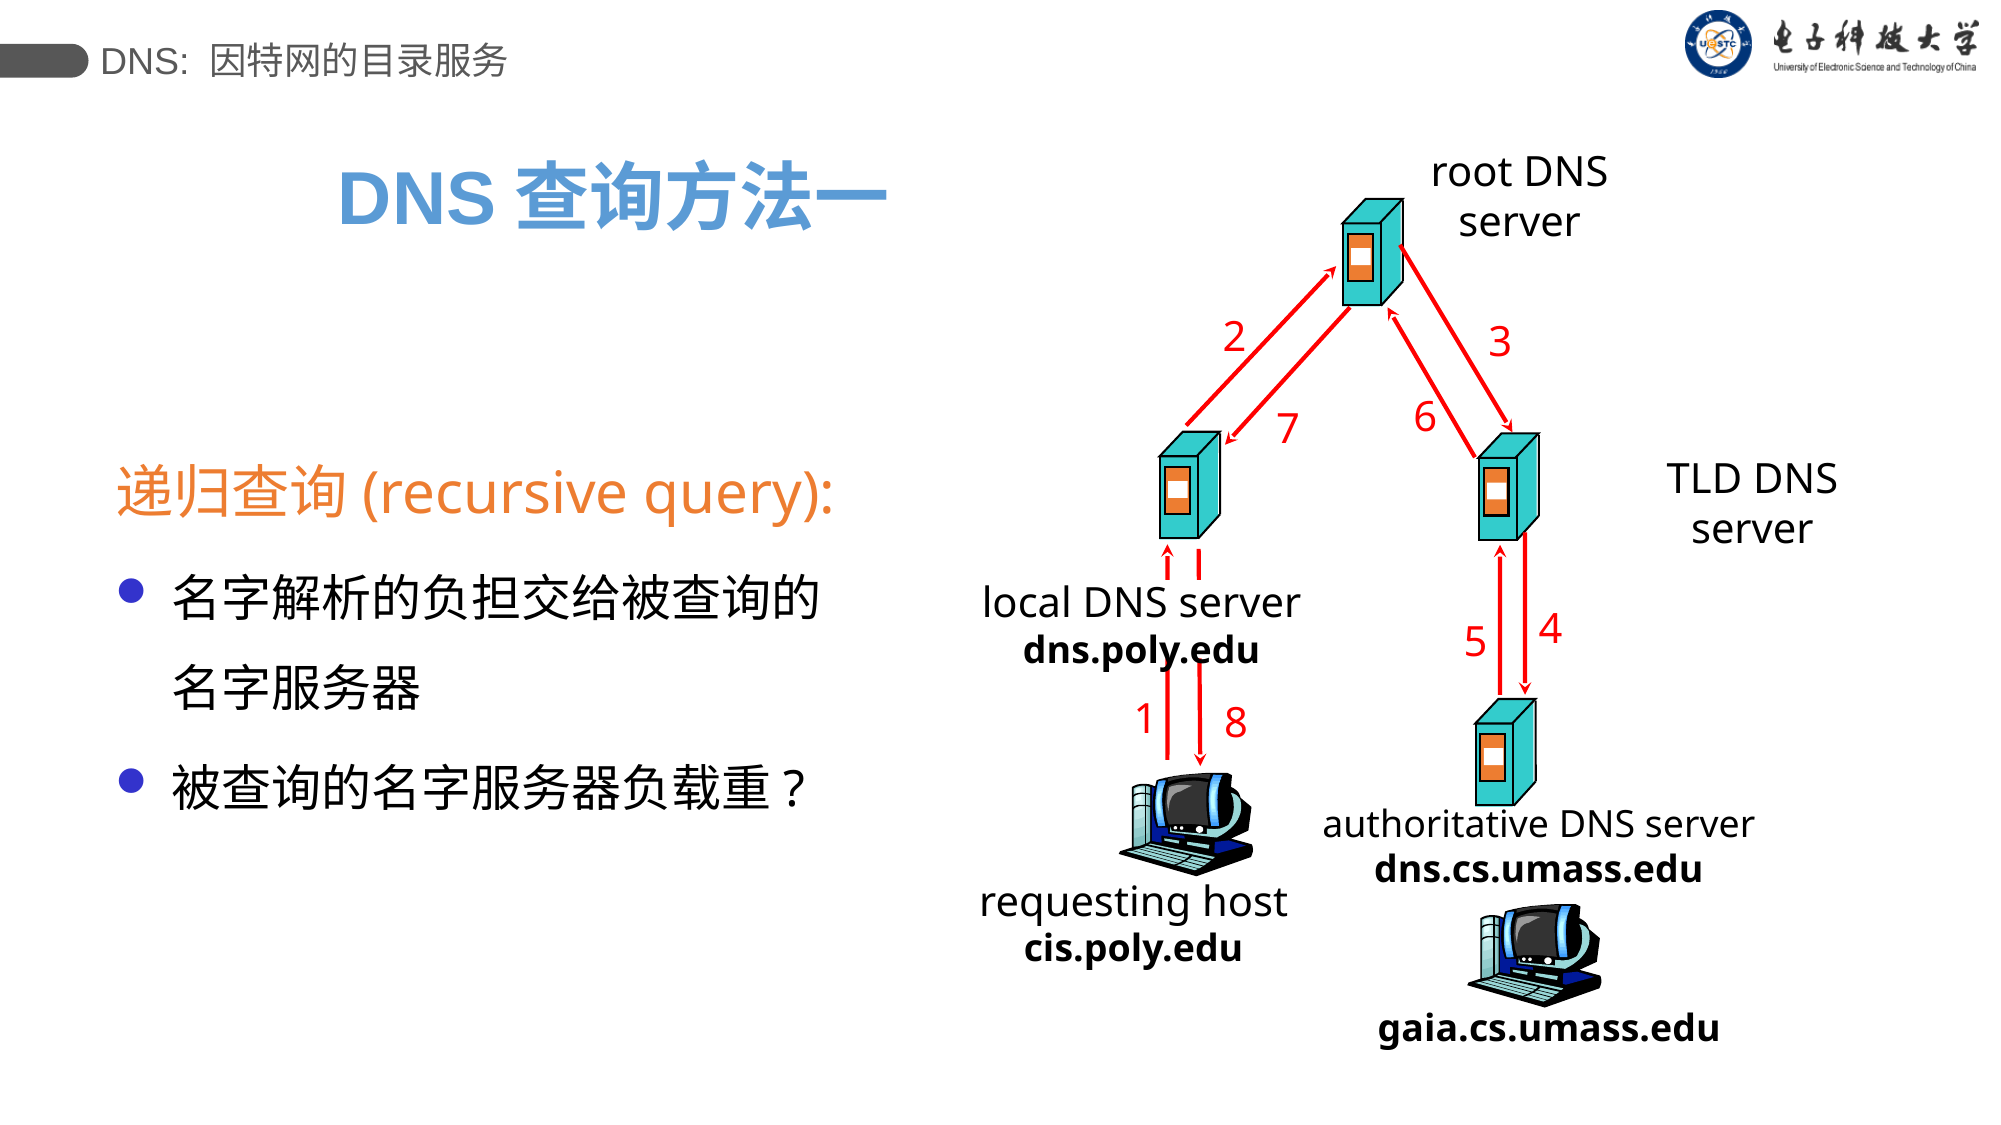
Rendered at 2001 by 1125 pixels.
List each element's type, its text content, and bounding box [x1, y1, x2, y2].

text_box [960, 137, 1918, 1057]
text_box 递归查询(recursive query): 名字解析的负担交给被查询的名字服务器 被查询的名字服务器负载重? [100, 455, 876, 978]
text_box DNS查询方法一 [322, 107, 1598, 295]
text_box DNS: 因特网的目录服务 [100, 28, 807, 91]
picture [1685, 10, 1979, 78]
